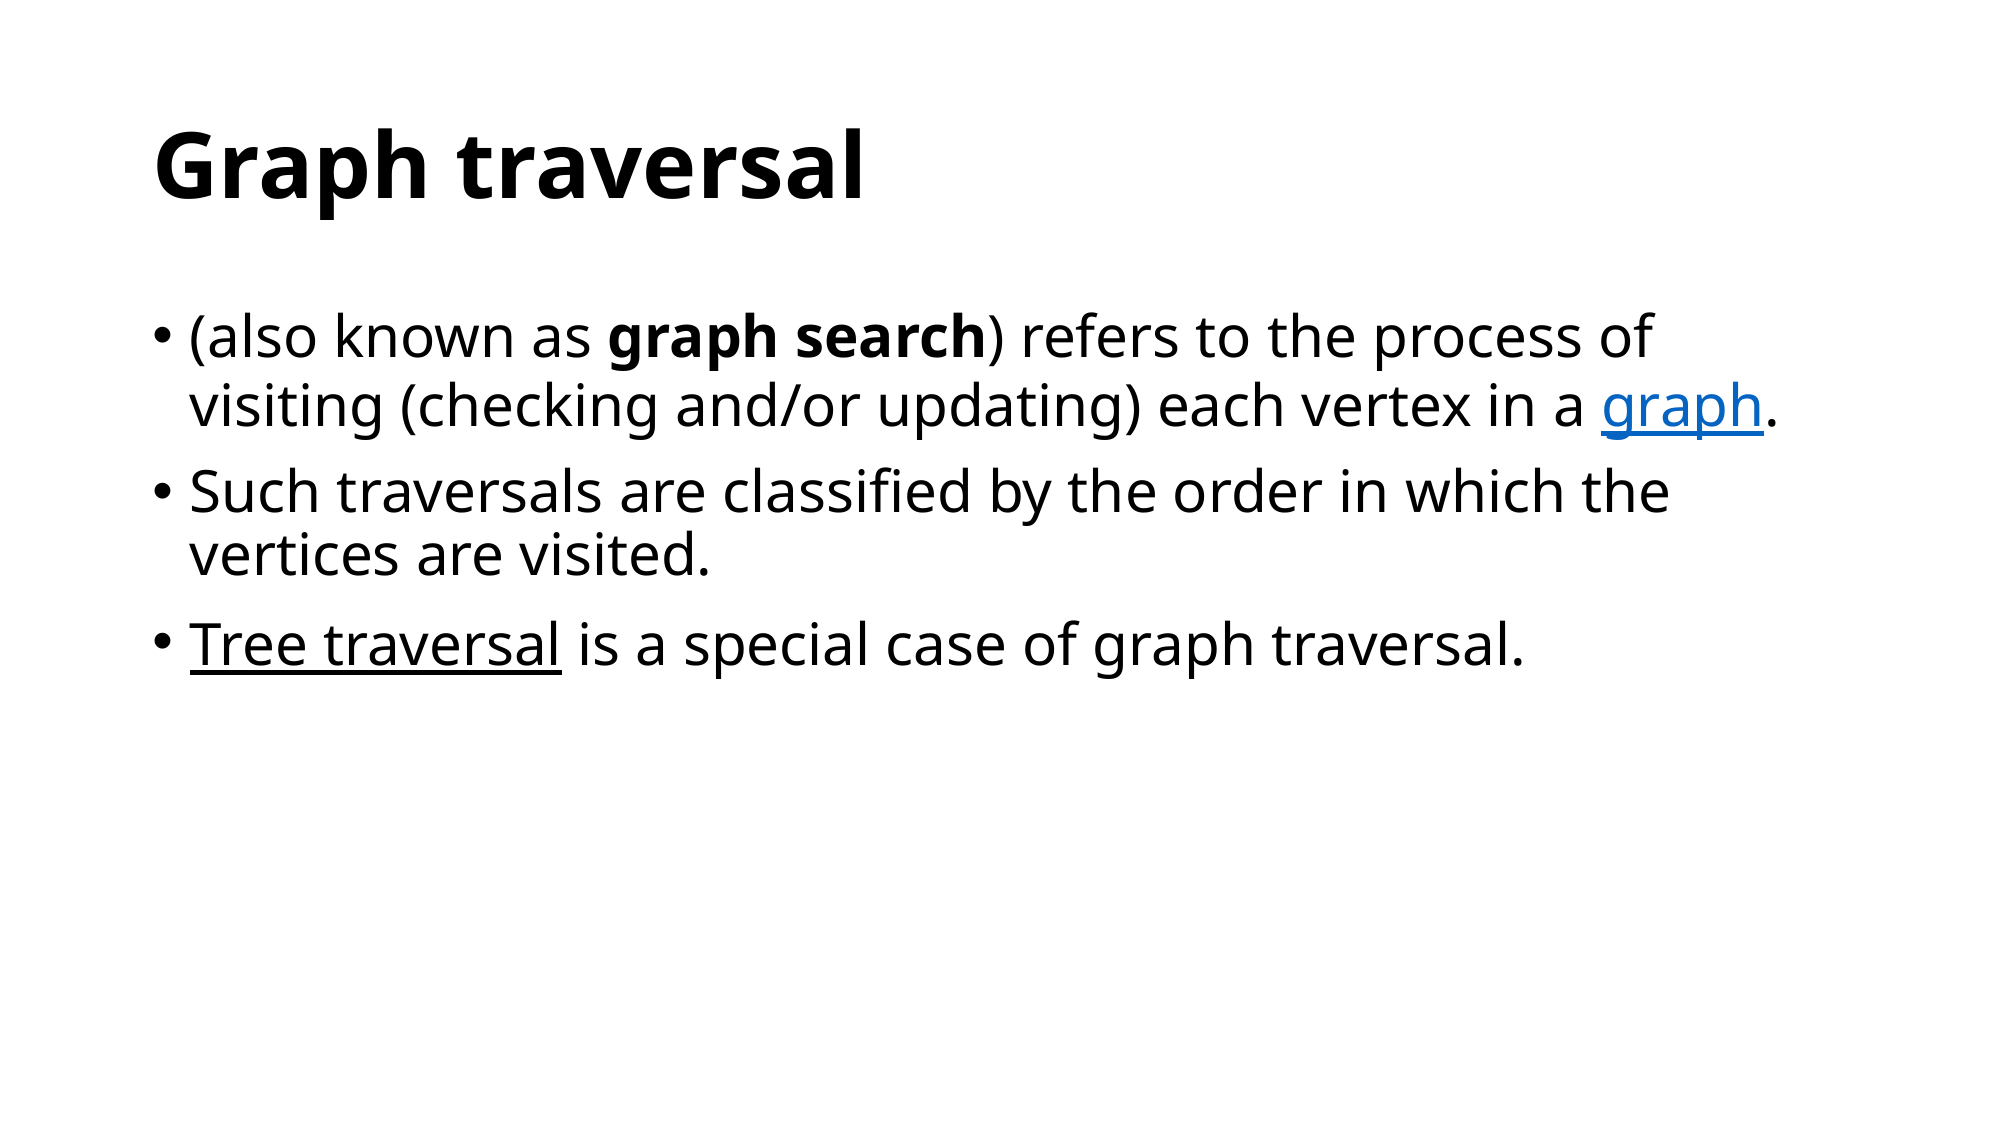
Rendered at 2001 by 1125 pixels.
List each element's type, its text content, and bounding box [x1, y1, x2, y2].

title Graph traversal [137, 59, 1863, 278]
list (also known as graph search) refers to the process of visiting (checking and/or updating) each vertex in a graph. Such traversals are classified by the order in which the vertices are visited. Tree traversal is a special case of graph traversal. [137, 299, 1863, 1014]
